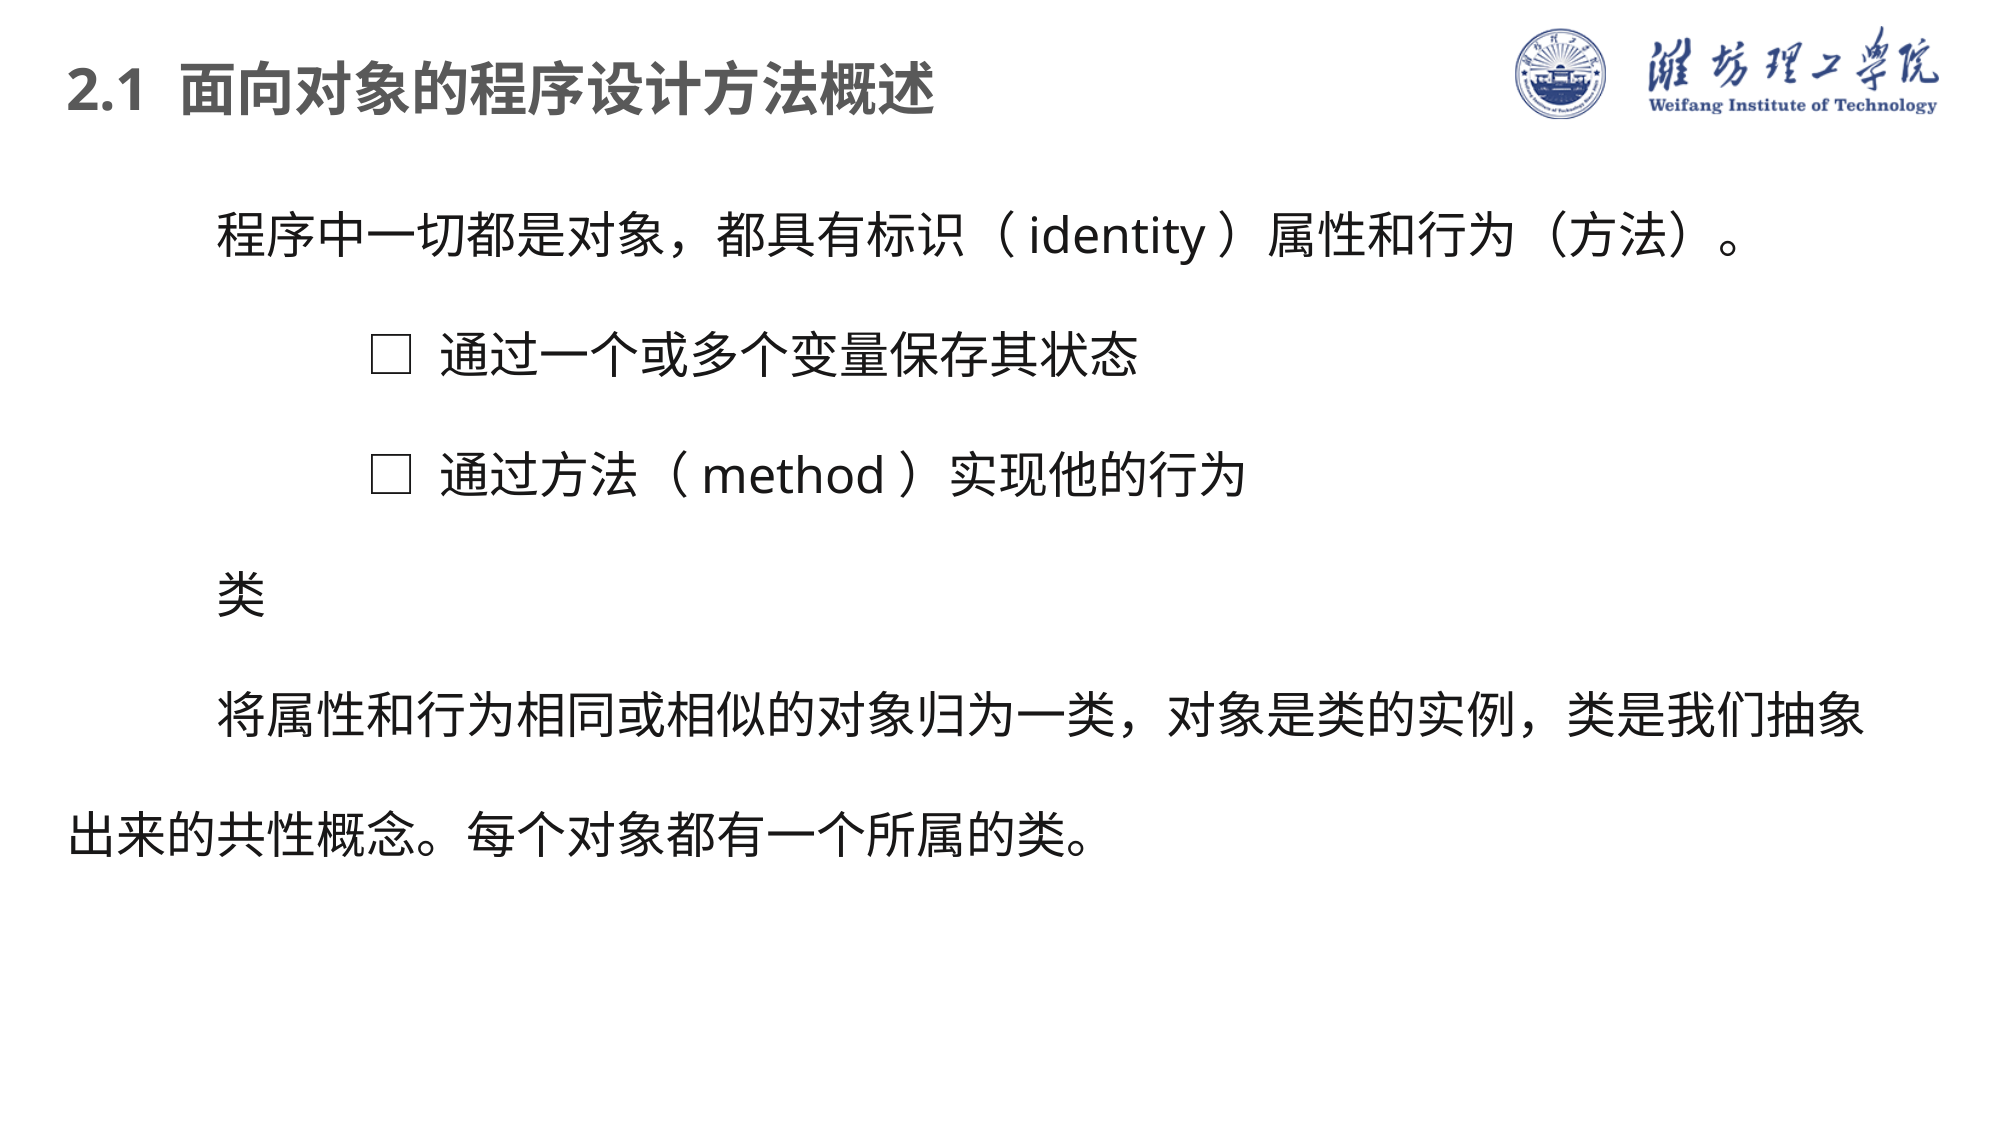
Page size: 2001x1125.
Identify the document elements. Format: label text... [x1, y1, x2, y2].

text_box 程序中一切都是对象，都具有标识（identity）属性和行为（方法）。 □ 通过一个或多个变量保存其状态 □ 通过方法（method）实现他的行为 类 将属性和行为相同或相似的对象归为一类，对象是类的实例，类是我们抽象出来的共性概念。每个对象都有一个所属的类。 [51, 136, 1895, 871]
text_box 2.1 面向对象的程序设计方法概述 [51, 44, 1023, 130]
picture [1514, 26, 2001, 123]
